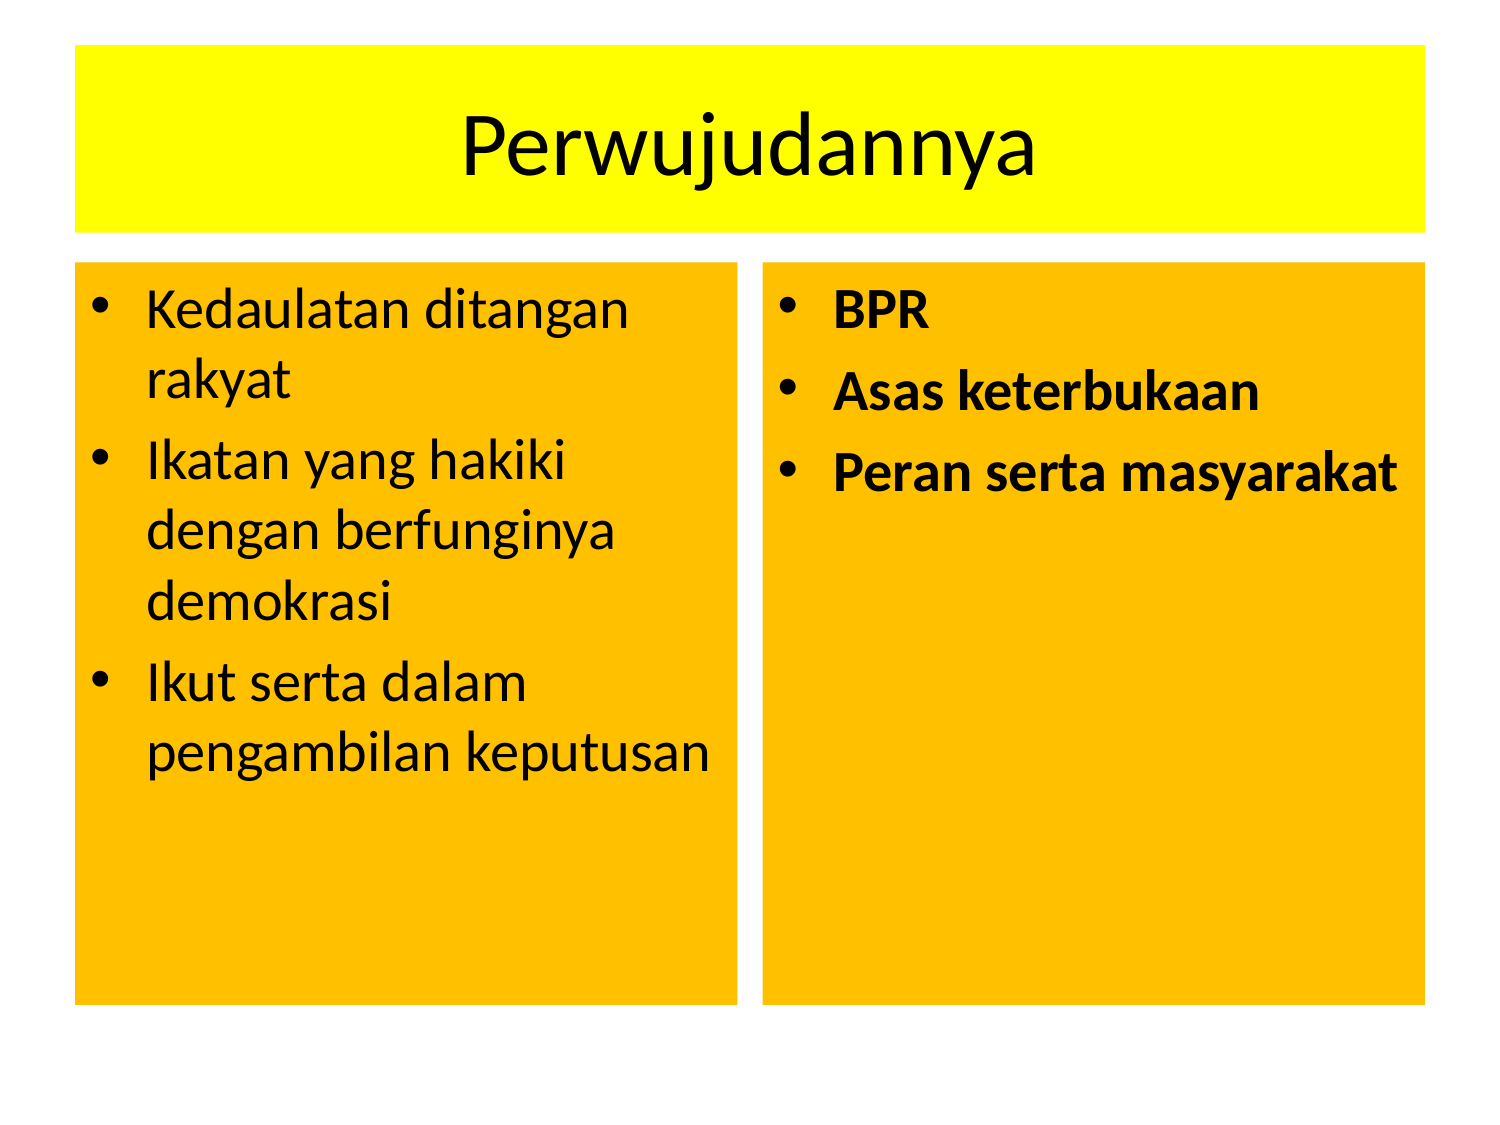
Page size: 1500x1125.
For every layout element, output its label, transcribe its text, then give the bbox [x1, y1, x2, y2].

title Perwujudannya [75, 45, 1425, 233]
list Kedaulatan ditangan rakyat Ikatan yang hakiki dengan berfunginya demokrasi Ikut serta dalam pengambilan keputusan [75, 262, 738, 1005]
list BPR Asas keterbukaan Peran serta masyarakat [762, 262, 1425, 1005]
